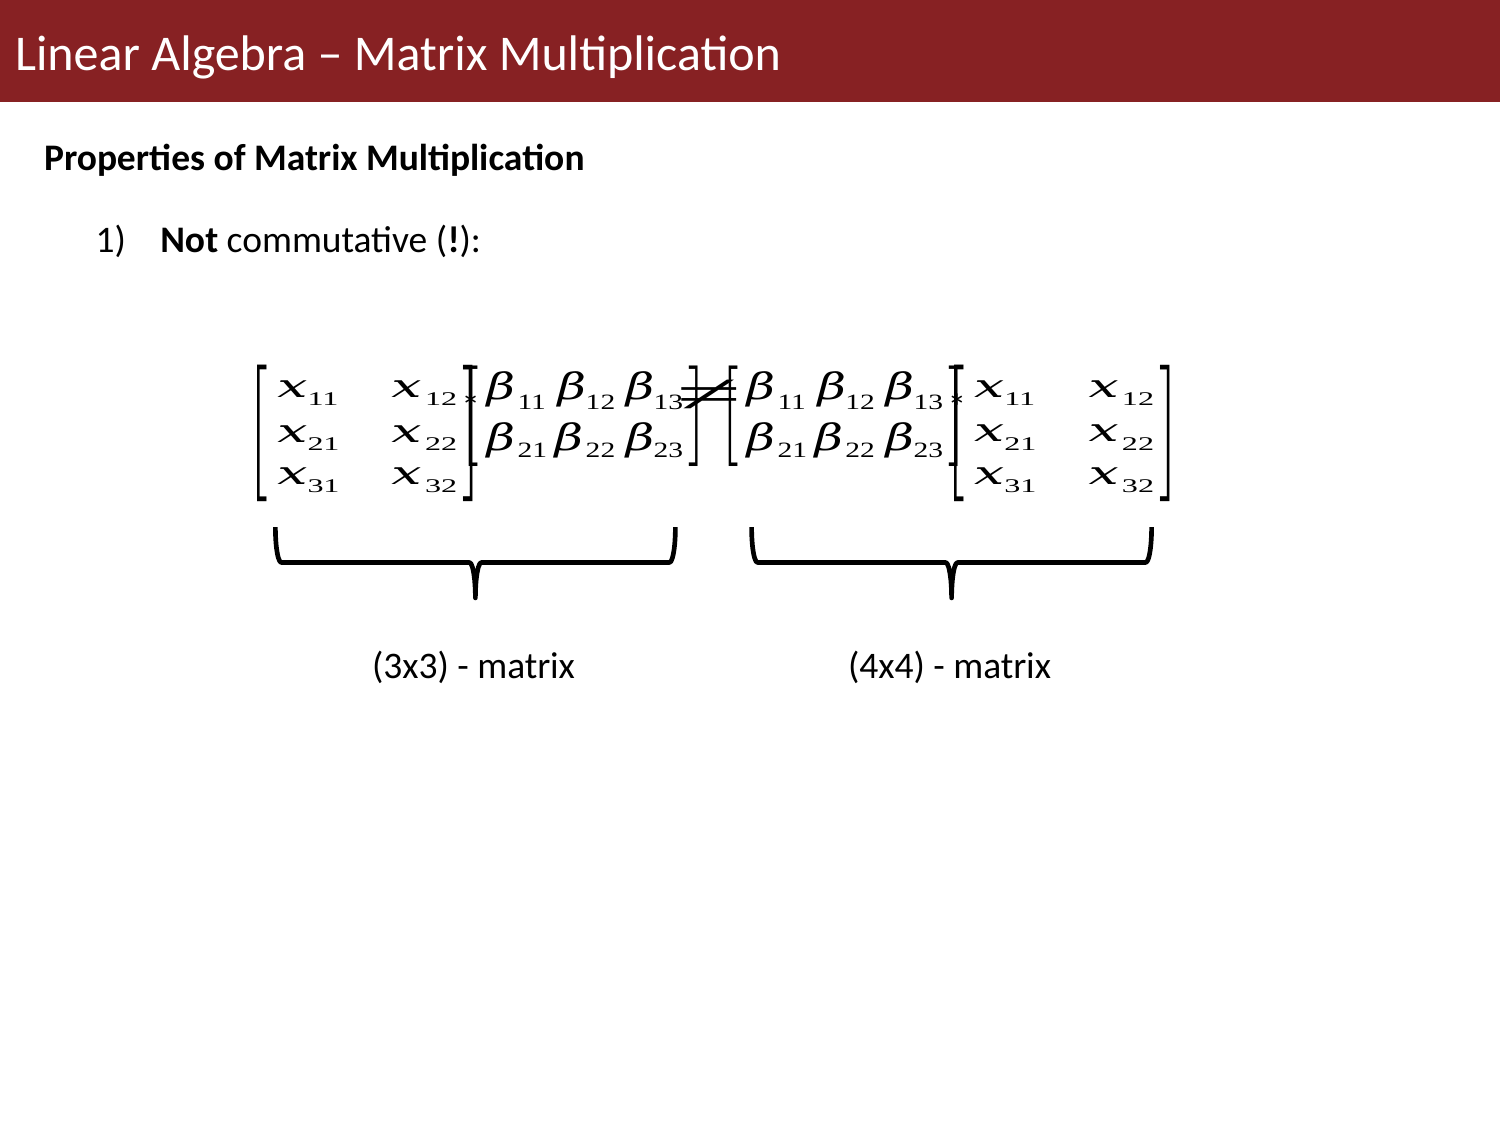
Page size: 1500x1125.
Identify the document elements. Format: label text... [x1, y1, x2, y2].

text_box Properties of Matrix Multiplication [29, 125, 1167, 186]
text_box Not commutative (!): [5, 208, 1393, 681]
text_box (4x4) - matrix [833, 633, 1070, 694]
text_box [750, 527, 1153, 599]
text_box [253, 362, 1174, 504]
text_box Linear Algebra – Matrix Multiplication [0, 0, 1500, 102]
text_box [274, 527, 677, 599]
text_box (3x3) - matrix [357, 633, 594, 694]
